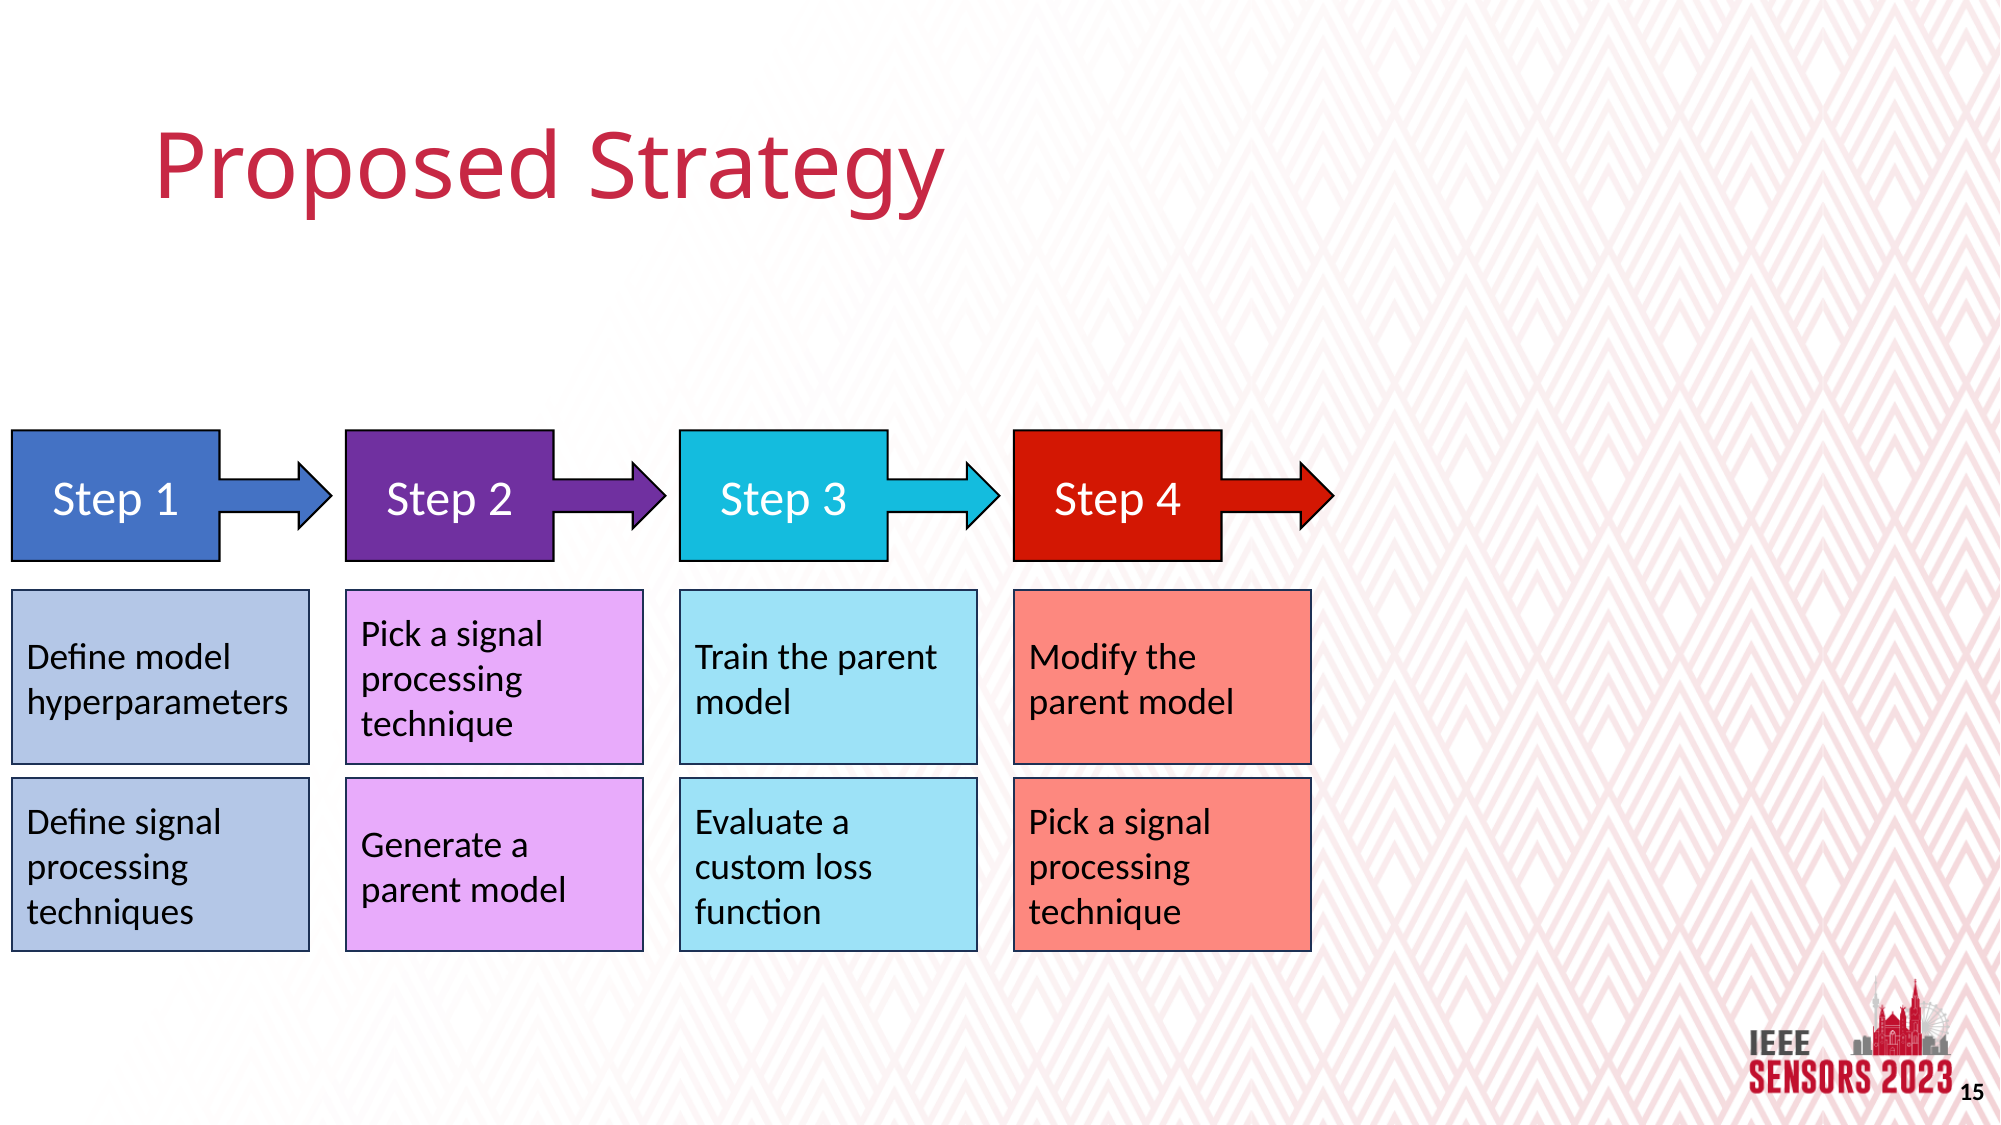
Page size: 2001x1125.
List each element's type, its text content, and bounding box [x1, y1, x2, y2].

text_box Step 4 [1012, 429, 1335, 562]
title Proposed Strategy [137, 59, 1863, 278]
text_box Pick a signal processing technique [1013, 777, 1312, 952]
text_box Define model hyperparameters [11, 589, 310, 765]
text_box Pick a signal processing technique [345, 589, 644, 765]
text_box Generate a parent model [345, 777, 644, 952]
text_box Step 2 [344, 429, 667, 562]
text_box Define signal processing techniques [11, 777, 310, 952]
text_box Train the parent model [679, 589, 978, 765]
text_box Modify the parent model [1013, 589, 1312, 765]
text_box Evaluate a custom loss function [679, 777, 978, 952]
text_box Step 3 [678, 429, 1001, 562]
slide_number 15 [1550, 1060, 2000, 1121]
picture [0, 0, 2000, 1125]
text_box Step 1 [10, 429, 333, 562]
